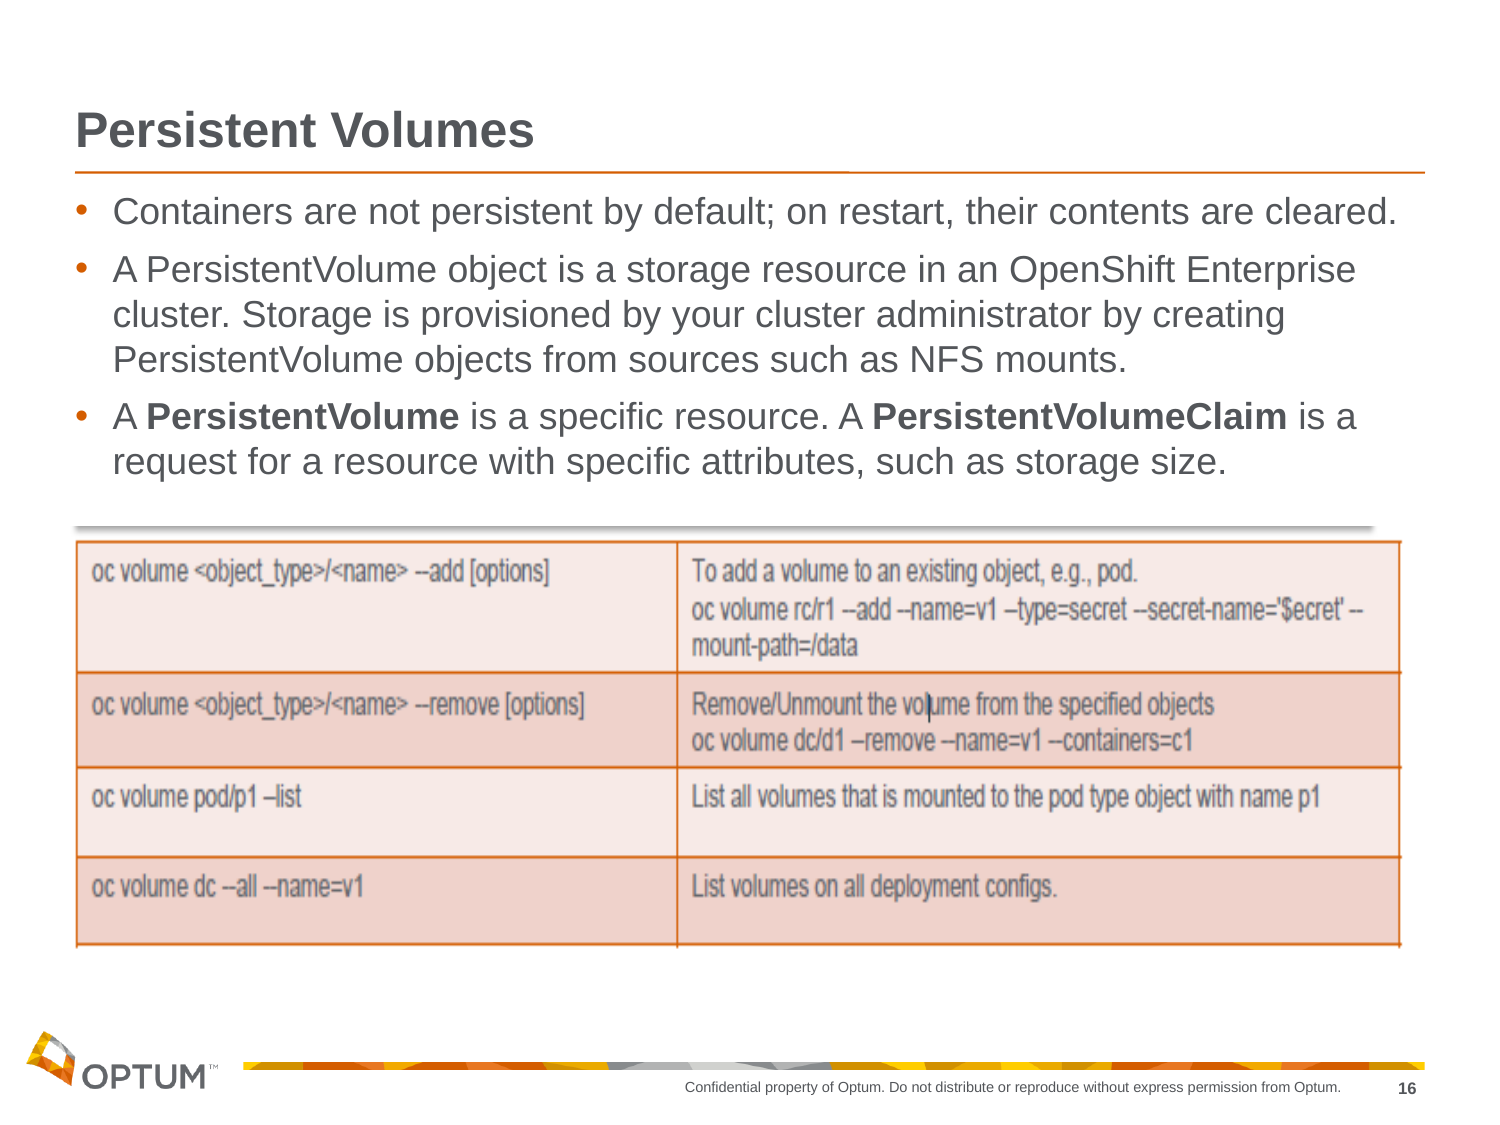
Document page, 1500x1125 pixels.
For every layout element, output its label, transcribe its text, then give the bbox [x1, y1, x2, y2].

picture [24, 1029, 220, 1091]
picture [243, 1062, 1425, 1070]
picture [61, 525, 1413, 955]
title Persistent Volumes [75, 31, 1425, 158]
list Containers are not persistent by default; on restart, their contents are cleared. A PersistentVolume object is a storage resource in an OpenShift Enterprise cluster. Storage is provisioned by your cluster administrator by creating PersistentVolume objects from sources such as NFS mounts. A PersistentVolume is a specific resource. A PersistentVolumeClaim is a request for a resource with specific attributes, such as storage size. [75, 187, 1425, 1028]
